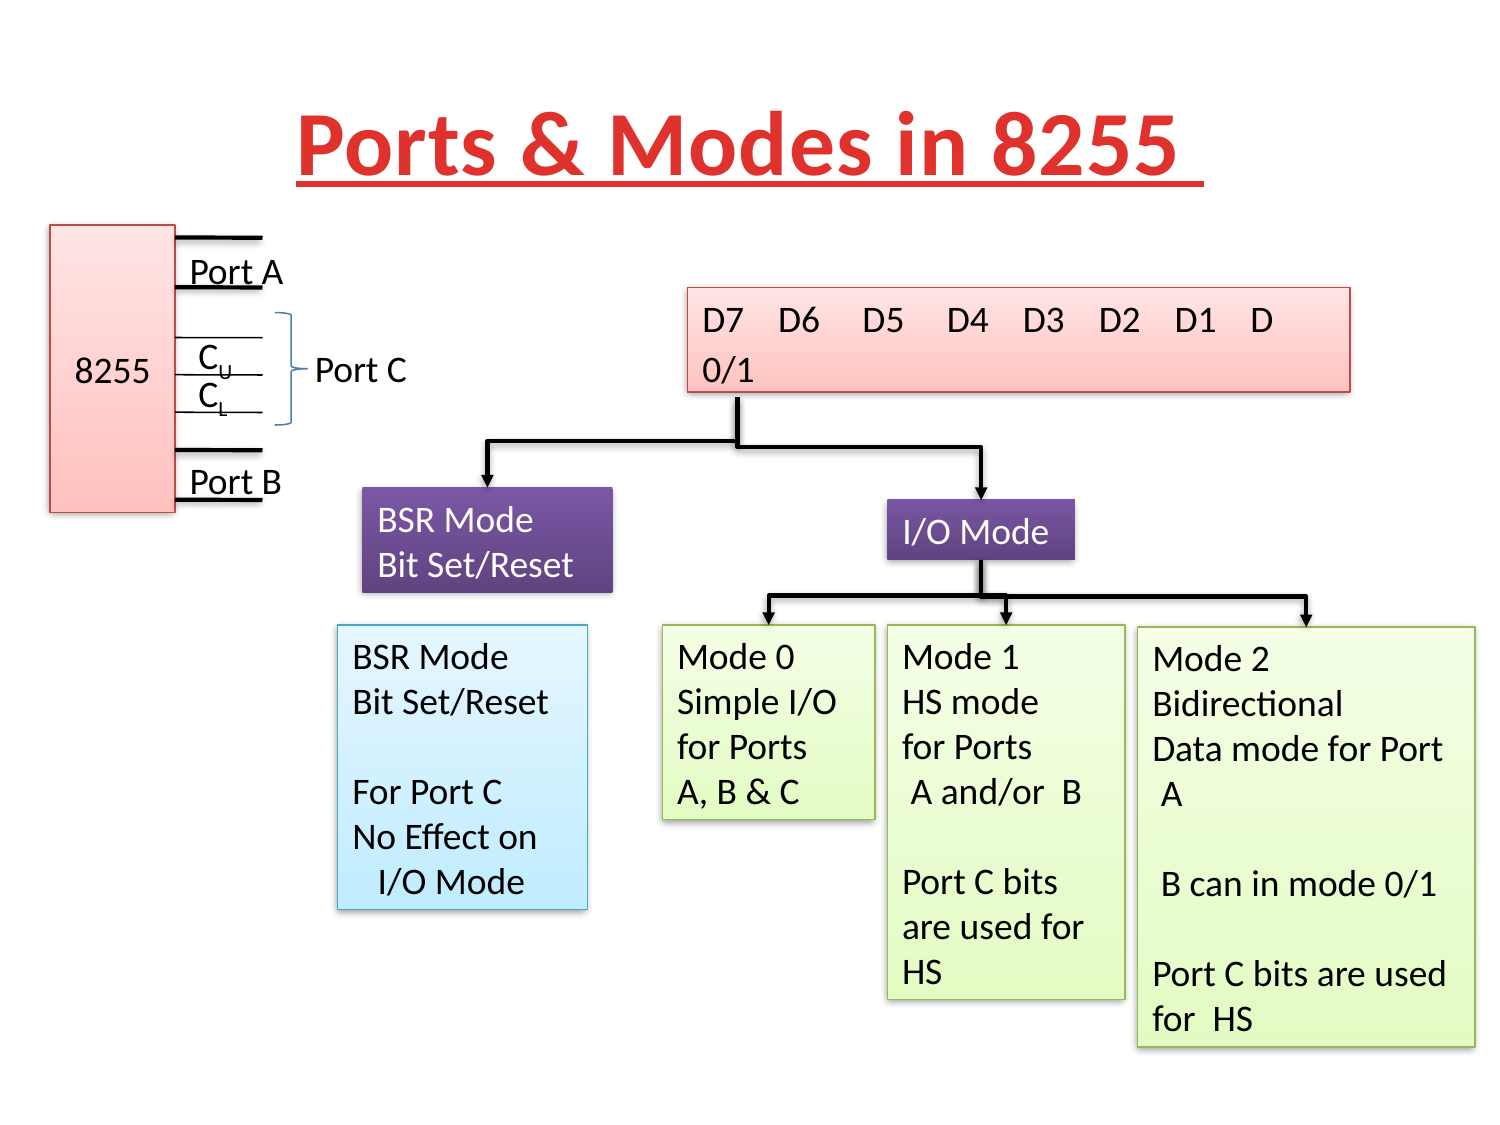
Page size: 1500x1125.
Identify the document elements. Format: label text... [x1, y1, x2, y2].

text_box I/O Mode [916, 499, 1075, 560]
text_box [961, 580, 1027, 606]
text_box [274, 311, 309, 426]
text_box D7 D6 D5 D4 D3 D2 D1 D [687, 287, 1351, 393]
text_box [567, 317, 658, 568]
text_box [1110, 431, 1178, 757]
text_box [842, 486, 908, 700]
text_box 0/1 [687, 337, 788, 398]
text_box Port C [299, 337, 438, 398]
text_box BSR Mode Bit Set/Reset [362, 487, 613, 593]
text_box Port B [174, 449, 313, 510]
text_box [808, 326, 911, 572]
text_box Mode 1 HS mode for Ports A and/or B Port C bits are used for HS [887, 624, 1126, 1000]
text_box CL [174, 362, 275, 429]
text_box CU [174, 324, 274, 362]
text_box Mode 2 Bidirectional Data mode for Port A B can in mode 0/1 Port C bits are used for HS [1137, 626, 1476, 1048]
title Ports & Modes in 8255 [75, 45, 1425, 233]
text_box Port A [174, 239, 313, 300]
text_box BSR Mode Bit Set/Reset For Port C No Effect on I/O Mode [337, 624, 588, 910]
text_box Mode 0 Simple I/O for Ports A, B & C [662, 624, 876, 820]
text_box 8255 [49, 224, 176, 513]
